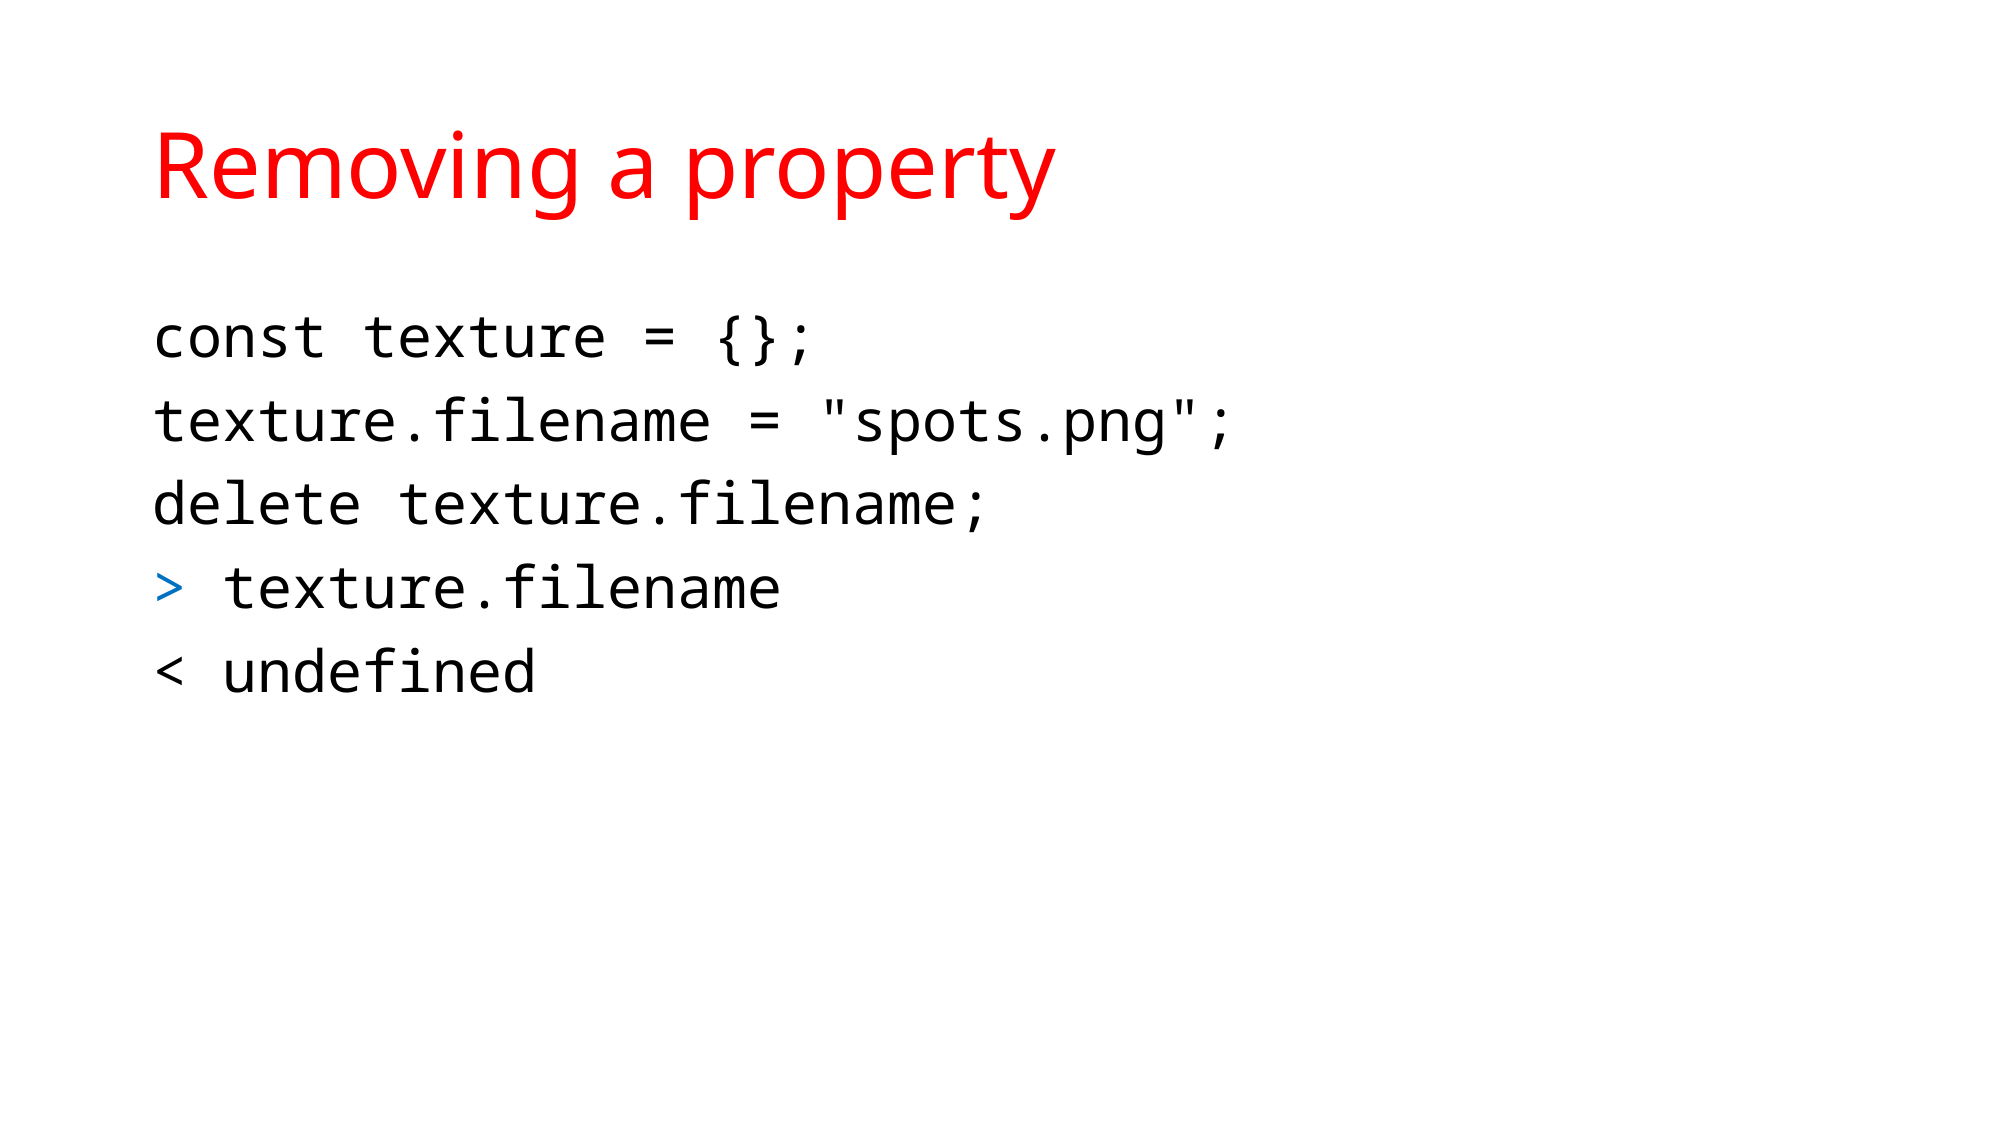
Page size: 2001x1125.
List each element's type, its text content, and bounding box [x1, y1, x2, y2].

title Removing a property [137, 59, 1863, 278]
list const texture = {}; texture.filename = "spots.png"; delete texture.filename; > texture.filename < undefined [137, 299, 1863, 1014]
